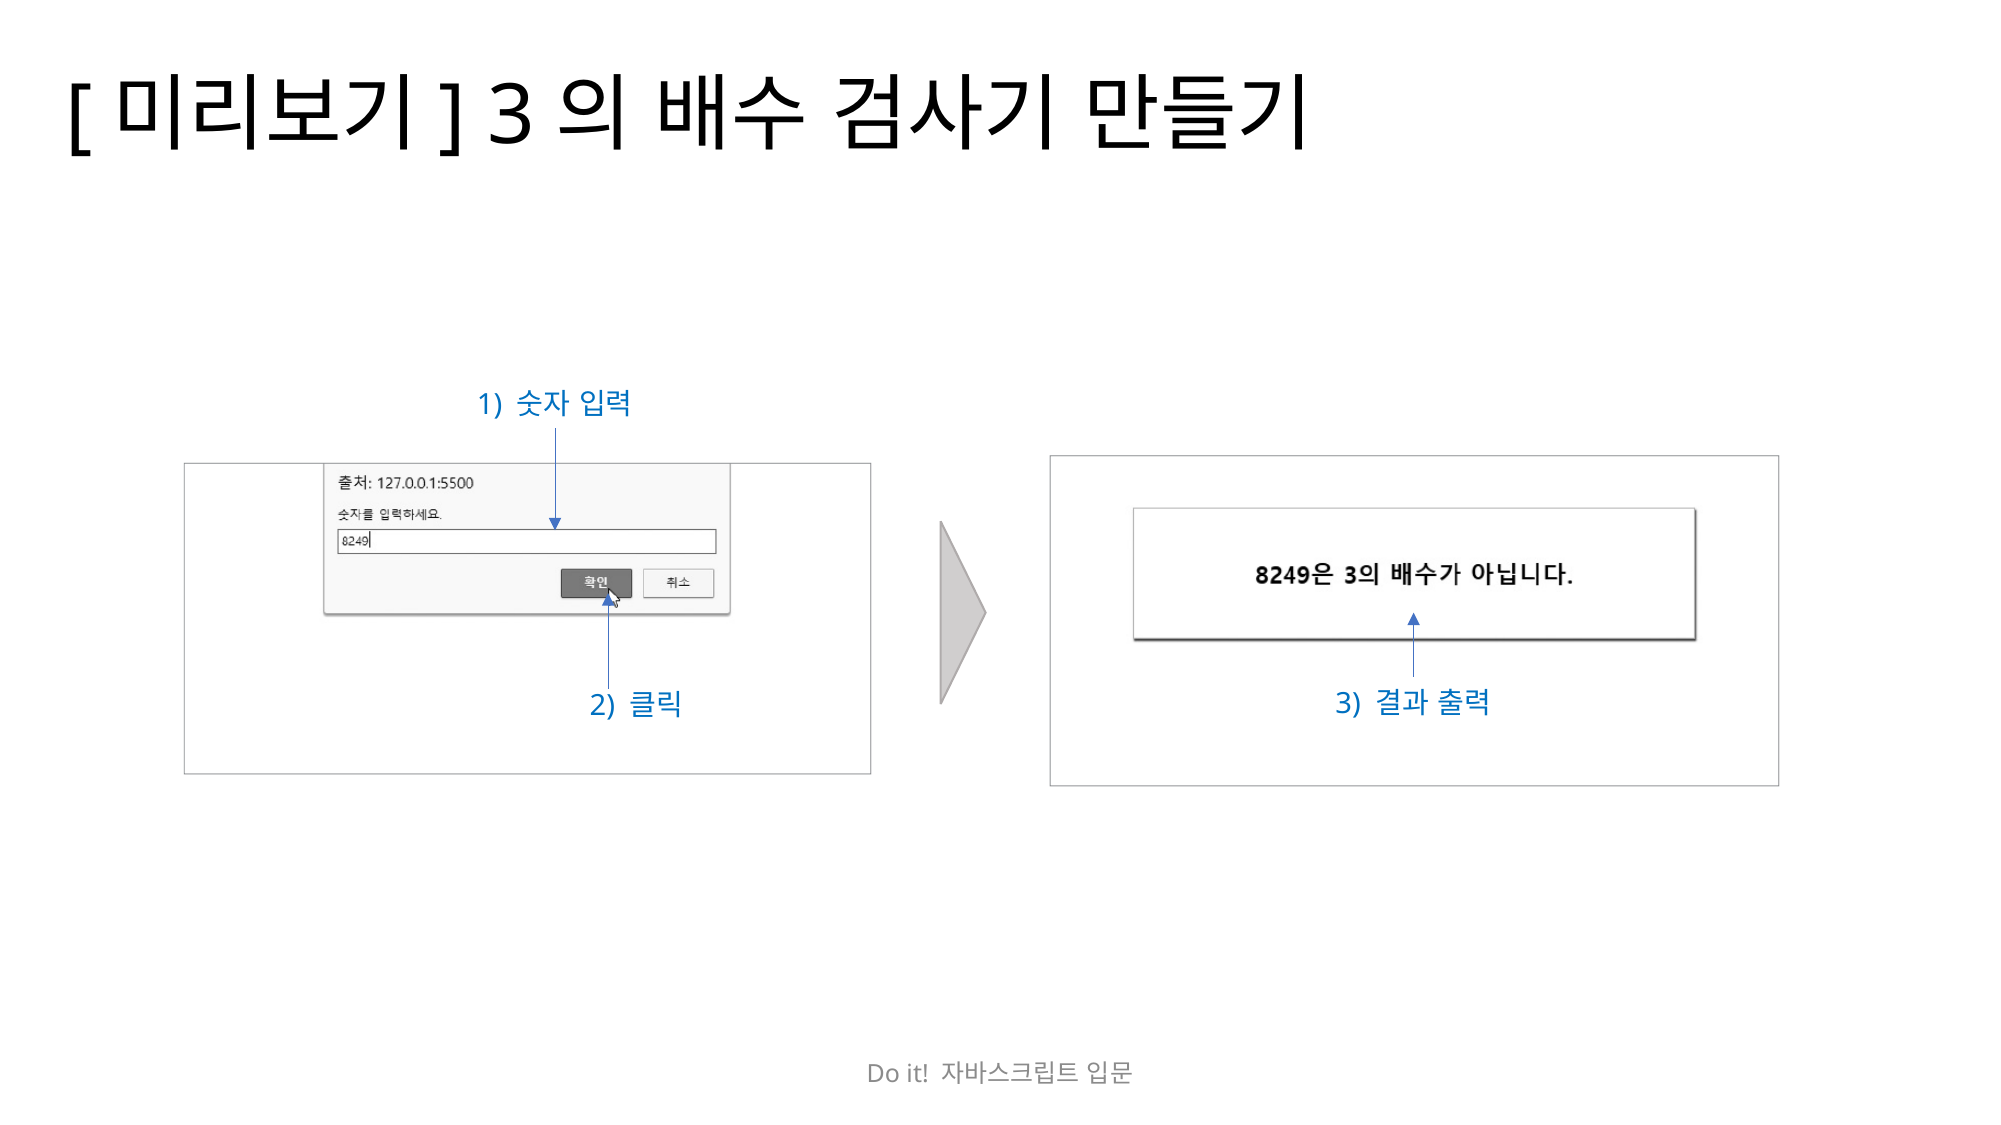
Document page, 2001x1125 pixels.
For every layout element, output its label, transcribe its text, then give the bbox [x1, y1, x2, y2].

footer Do it! 자바스크립트 입문 [662, 1042, 1338, 1103]
text_box 1) 숫자 입력 [462, 378, 649, 429]
text_box [미리보기] 3의 배수 검사기 만들기 [50, 52, 1467, 168]
picture [1038, 446, 1789, 799]
picture [156, 446, 888, 799]
text_box [939, 520, 987, 705]
